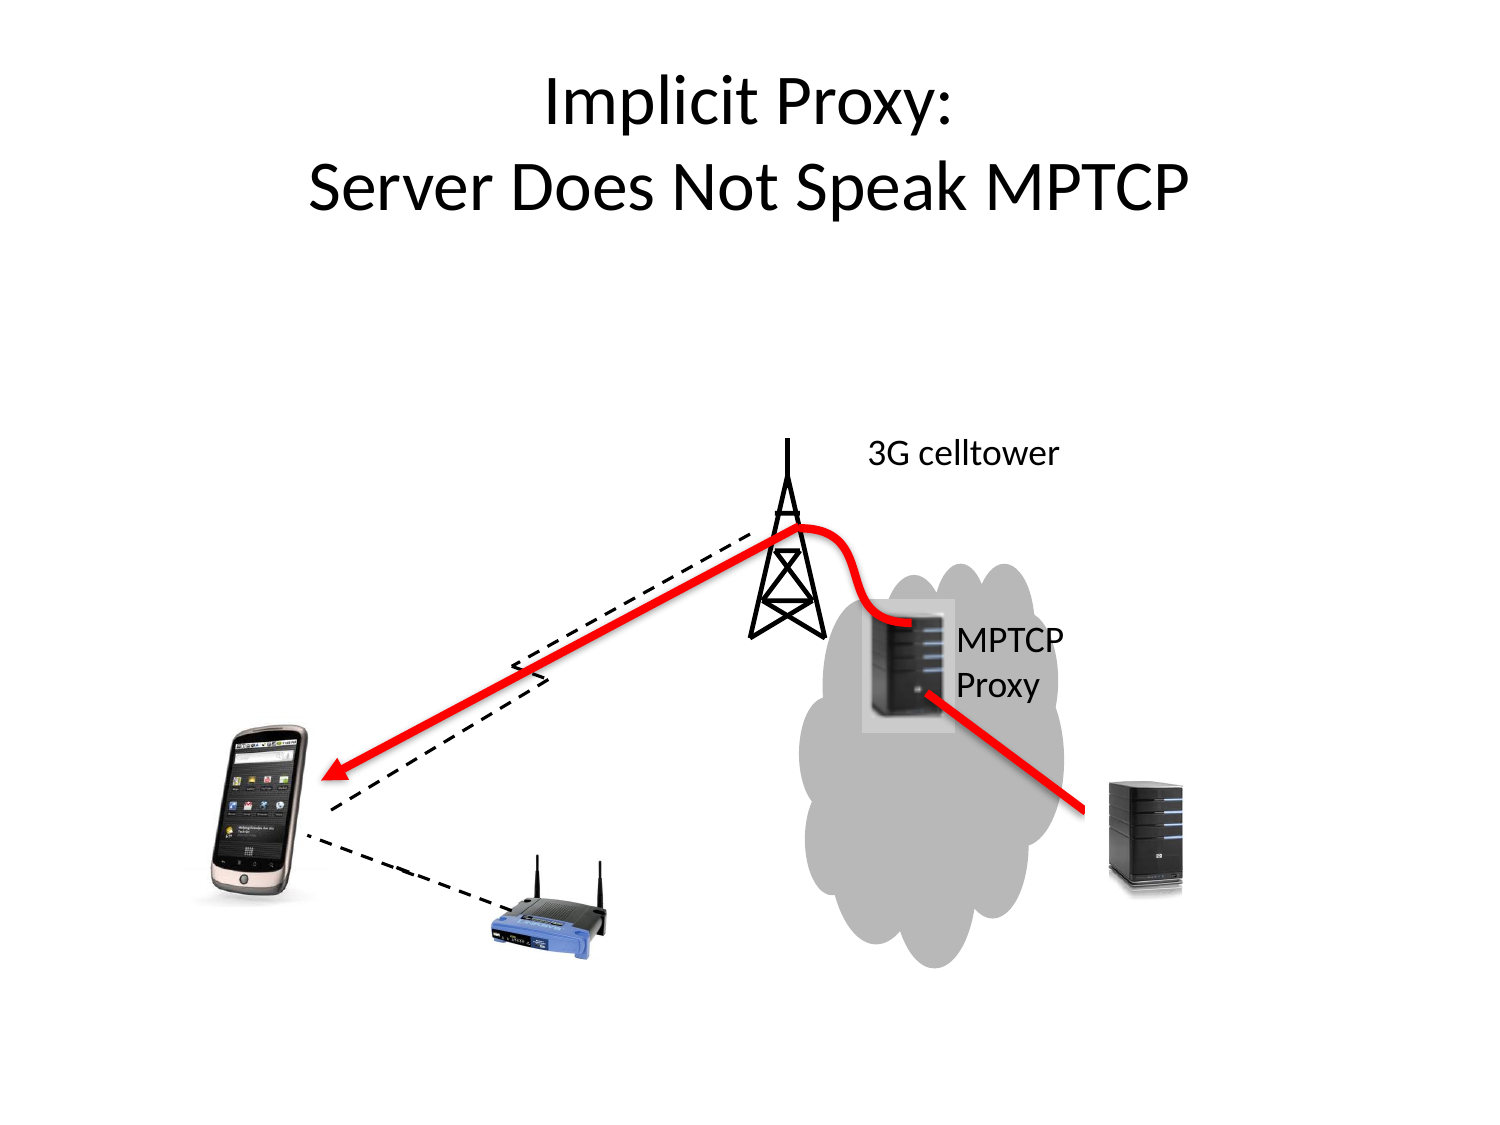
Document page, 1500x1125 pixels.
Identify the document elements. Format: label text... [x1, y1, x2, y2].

title Implicit Proxy: Server Does Not Speak MPTCP [75, 45, 1425, 233]
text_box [807, 519, 903, 633]
picture [182, 715, 329, 908]
picture [490, 854, 607, 960]
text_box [946, 672, 1066, 833]
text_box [320, 526, 800, 781]
text_box MPTCP Proxy [959, 607, 1088, 712]
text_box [300, 869, 519, 877]
text_box 3G celltower [852, 420, 1076, 481]
text_box [804, 641, 1036, 968]
text_box [909, 564, 1033, 607]
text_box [328, 789, 751, 812]
picture [1085, 776, 1211, 901]
picture [862, 599, 955, 734]
